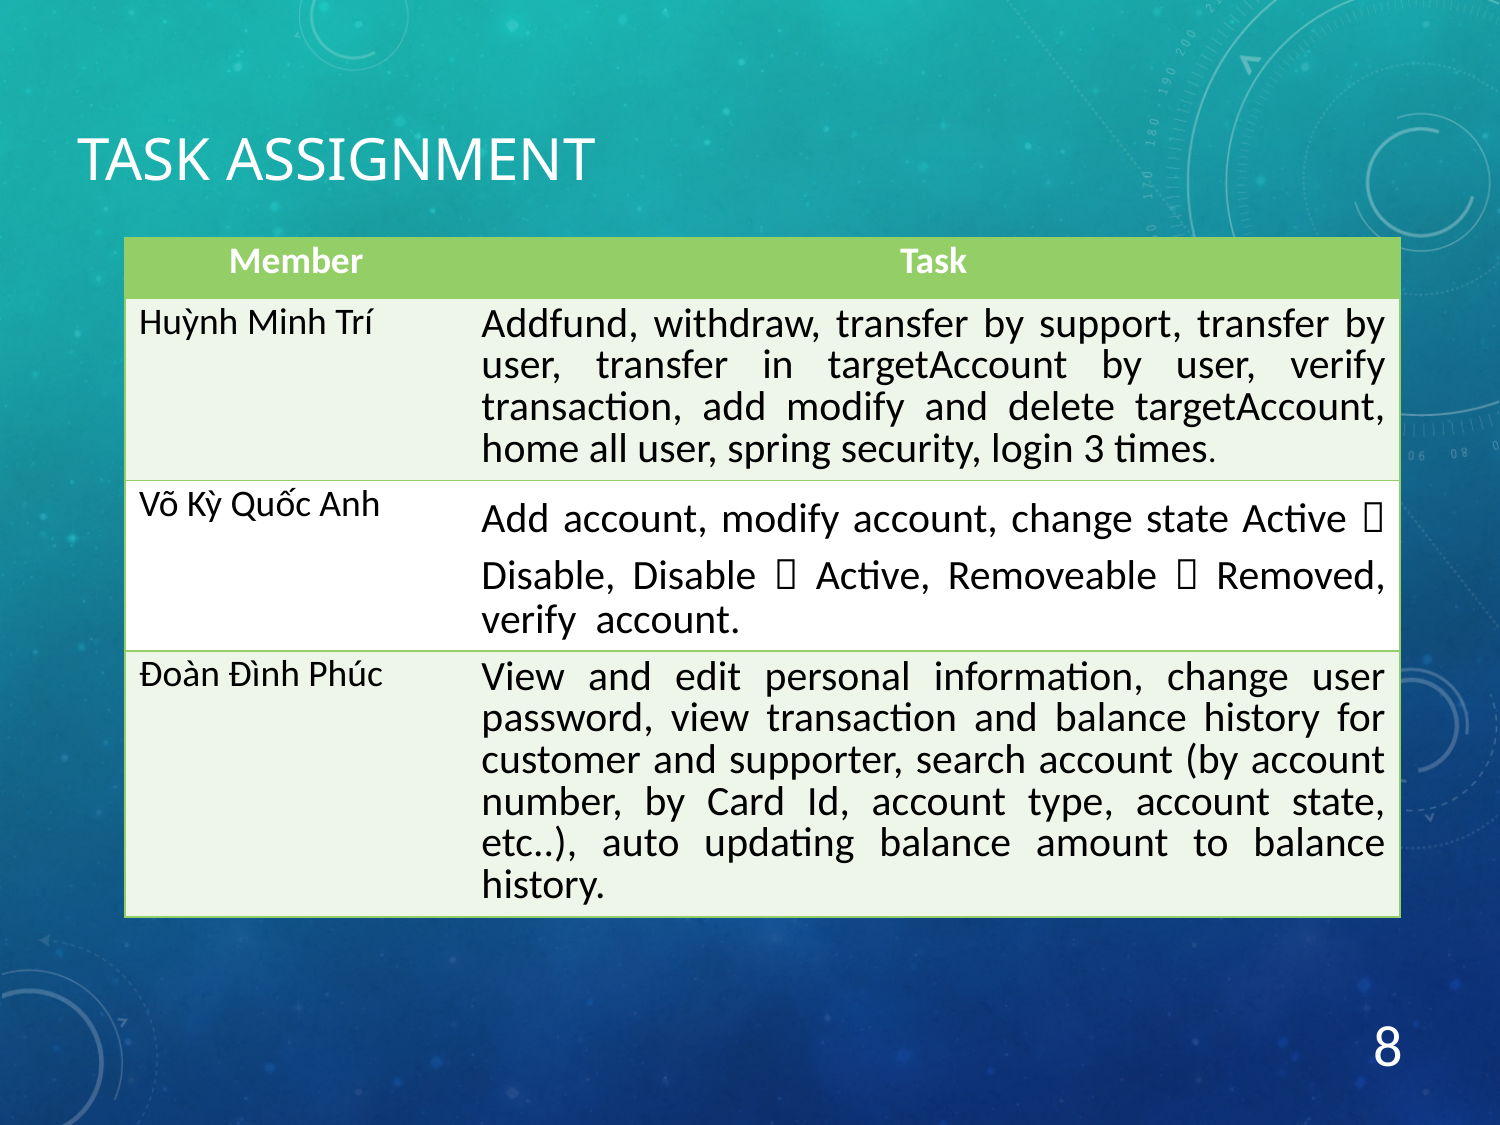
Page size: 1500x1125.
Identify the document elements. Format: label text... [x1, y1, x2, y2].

table_cell Addfund, withdraw, transfer by support, transfer by user, transfer in targetAccount by user, verify transaction, add modify and delete targetAccount, home all user, spring security, login 3 times. [467, 299, 1399, 480]
title Task assignment [62, 37, 1338, 277]
table_cell Huỳnh Minh Trí [126, 299, 467, 480]
table_header Task [467, 238, 1399, 297]
table_cell Võ Kỳ Quốc Anh [126, 481, 467, 650]
table_cell Add account, modify account, change state Active  Disable, Disable  Active, Removeable  Removed, verify account. [467, 481, 1399, 650]
slide_number 8 [1350, 1012, 1419, 1075]
picture [0, 0, 1500, 1125]
table_cell View and edit personal information, change user password, view transaction and balance history for customer and supporter, search account (by account number, by Card Id, account type, account state, etc..), auto updating balance amount to balance history. [467, 652, 1399, 916]
table_header Member [126, 238, 467, 297]
table_cell Đoàn Đình Phúc [126, 652, 467, 916]
